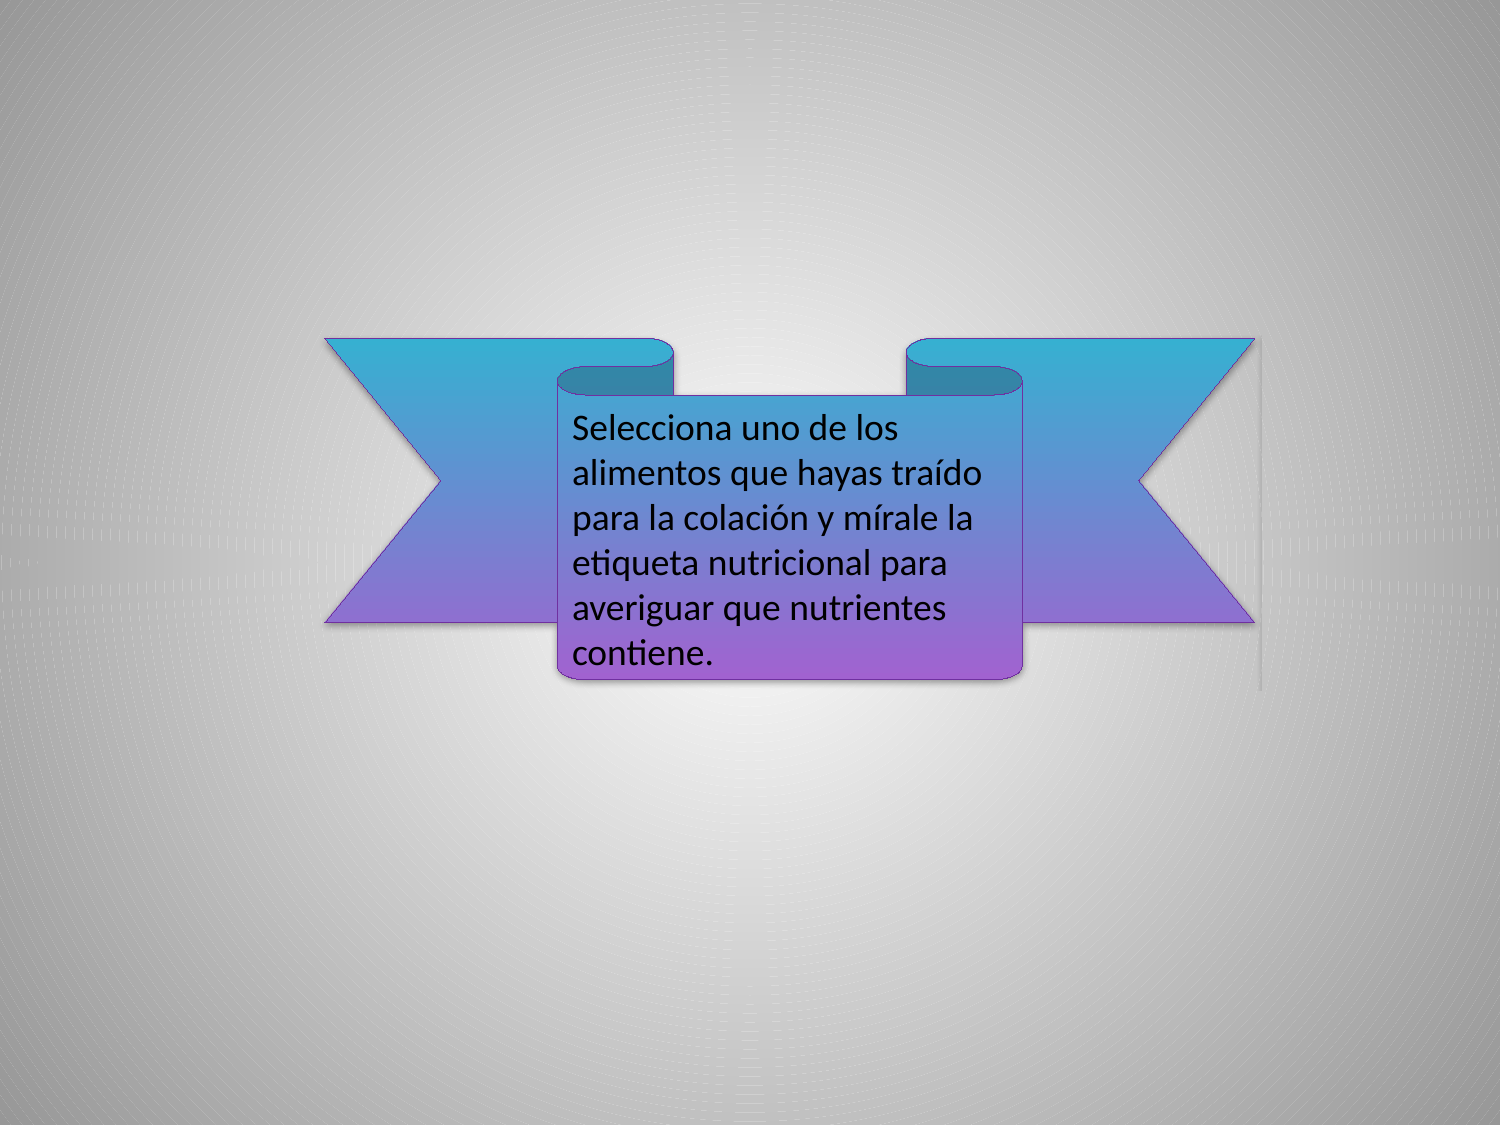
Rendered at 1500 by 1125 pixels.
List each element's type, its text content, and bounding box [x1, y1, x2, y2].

text_box Selecciona uno de los alimentos que hayas traído para la colación y mírale la etiqueta nutricional para averiguar que nutrientes contiene. [324, 338, 1255, 680]
